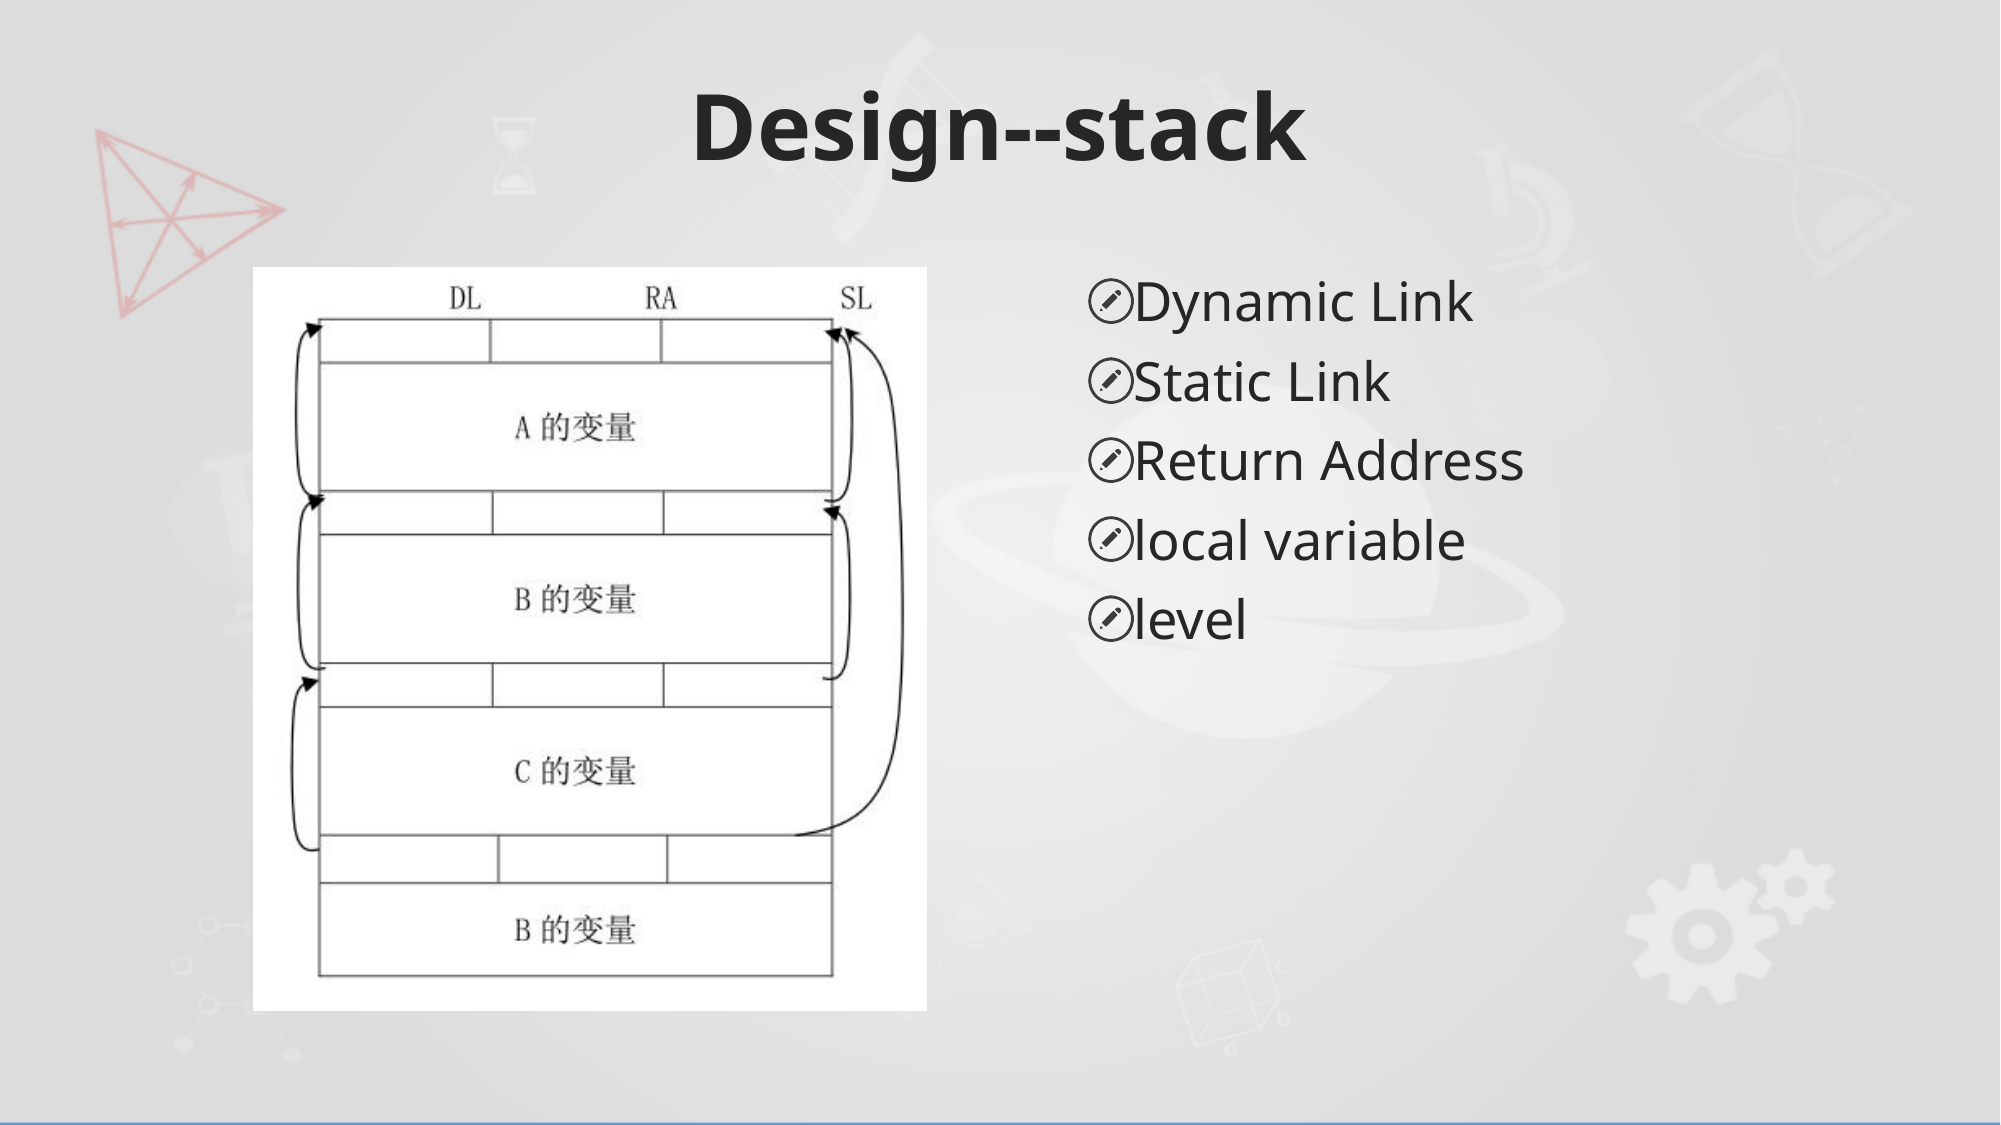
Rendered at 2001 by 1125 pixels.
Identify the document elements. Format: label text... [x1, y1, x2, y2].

picture [0, 0, 2001, 1125]
list Dynamic Link Static Link Return Address local variable level [1073, 267, 1673, 1100]
title Design--stack [292, 62, 1705, 192]
